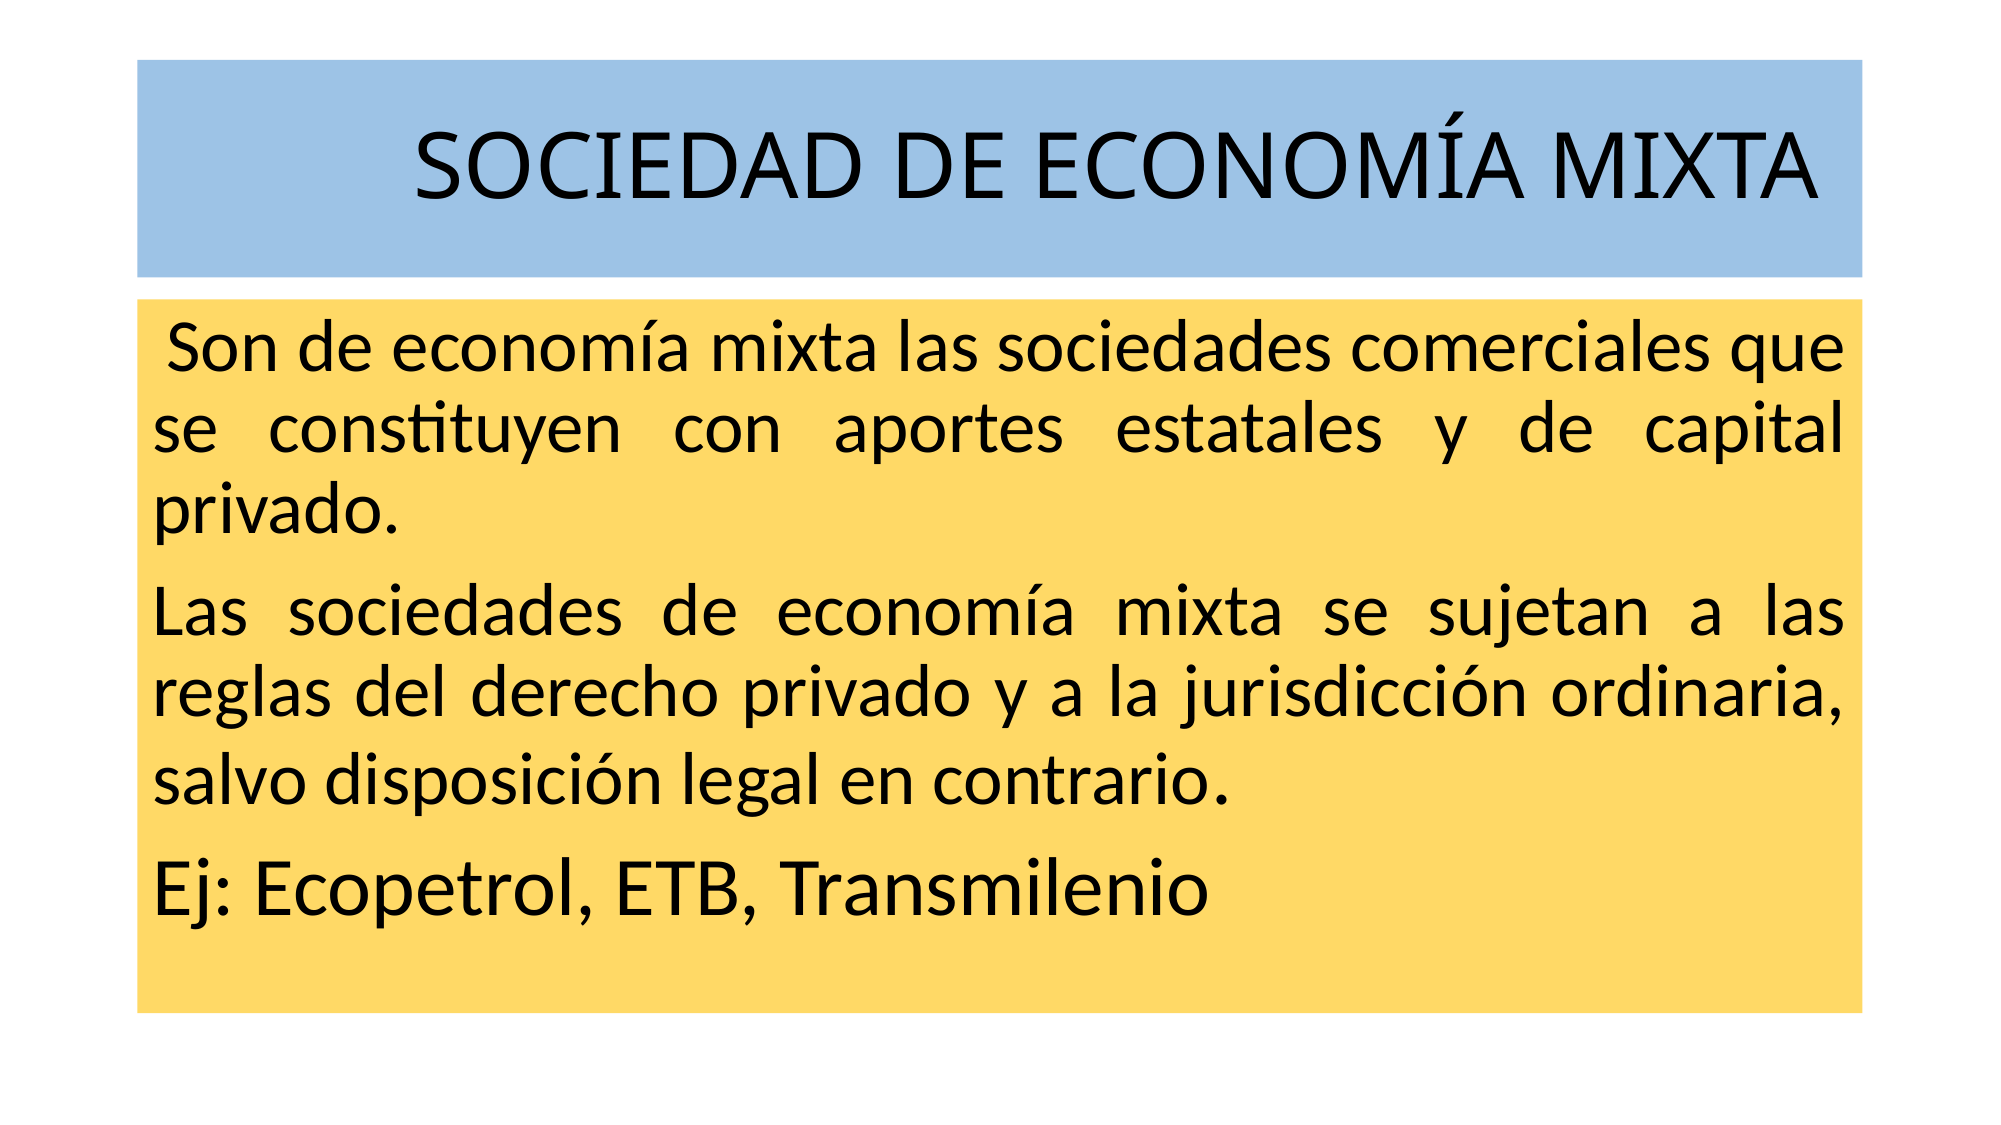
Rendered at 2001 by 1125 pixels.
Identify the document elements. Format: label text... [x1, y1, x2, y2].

title SOCIEDAD DE ECONOMÍA MIXTA [137, 59, 1863, 278]
list Son de economía mixta las sociedades comerciales que se constituyen con aportes estatales y de capital privado. Las sociedades de economía mixta se sujetan a las reglas del derecho privado y a la jurisdicción ordinaria, salvo disposición legal en contrario. Ej: Ecopetrol, ETB, Transmilenio [137, 299, 1863, 1014]
